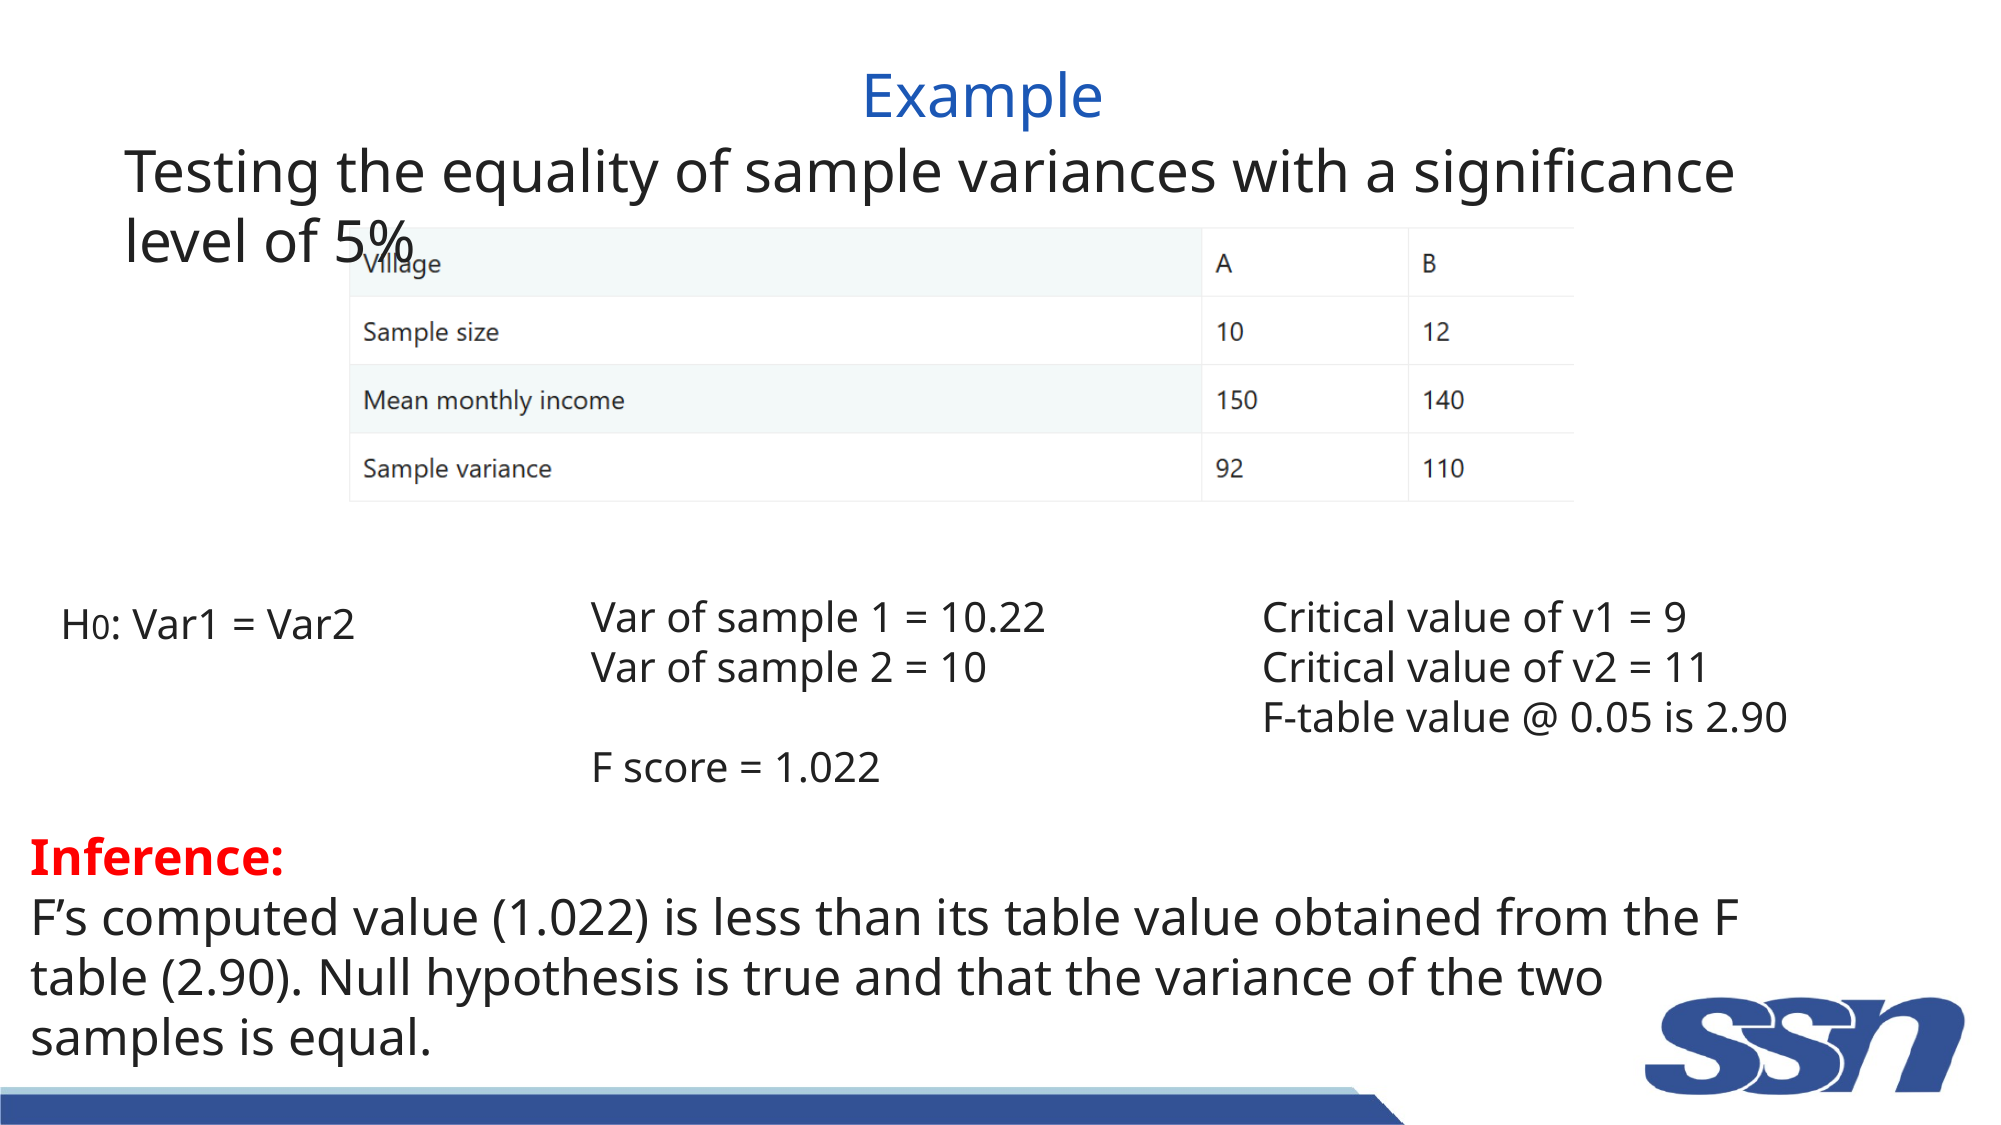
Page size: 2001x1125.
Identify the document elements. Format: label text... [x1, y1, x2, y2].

text_box Inference: F’s computed value (1.022) is less than its table value obtained from the F table (2.90). Null hypothesis is true and that the variance of the two samples is equal. [16, 817, 1816, 1073]
title Example [83, 37, 1884, 150]
picture [1625, 986, 1992, 1125]
text_box Var of sample 1 = 10.22 Var of sample 2 = 10 F score = 1.022 [576, 583, 1248, 799]
picture [0, 962, 1467, 1125]
text_box Testing the equality of sample variances with a significance level of 5% [109, 126, 1858, 282]
text_box Critical value of v1 = 9 Critical value of v2 = 11 F-table value @ 0.05 is 2.90 [1247, 583, 2000, 749]
picture [336, 212, 1575, 515]
text_box H0: Var1 = Var2 [45, 590, 501, 656]
